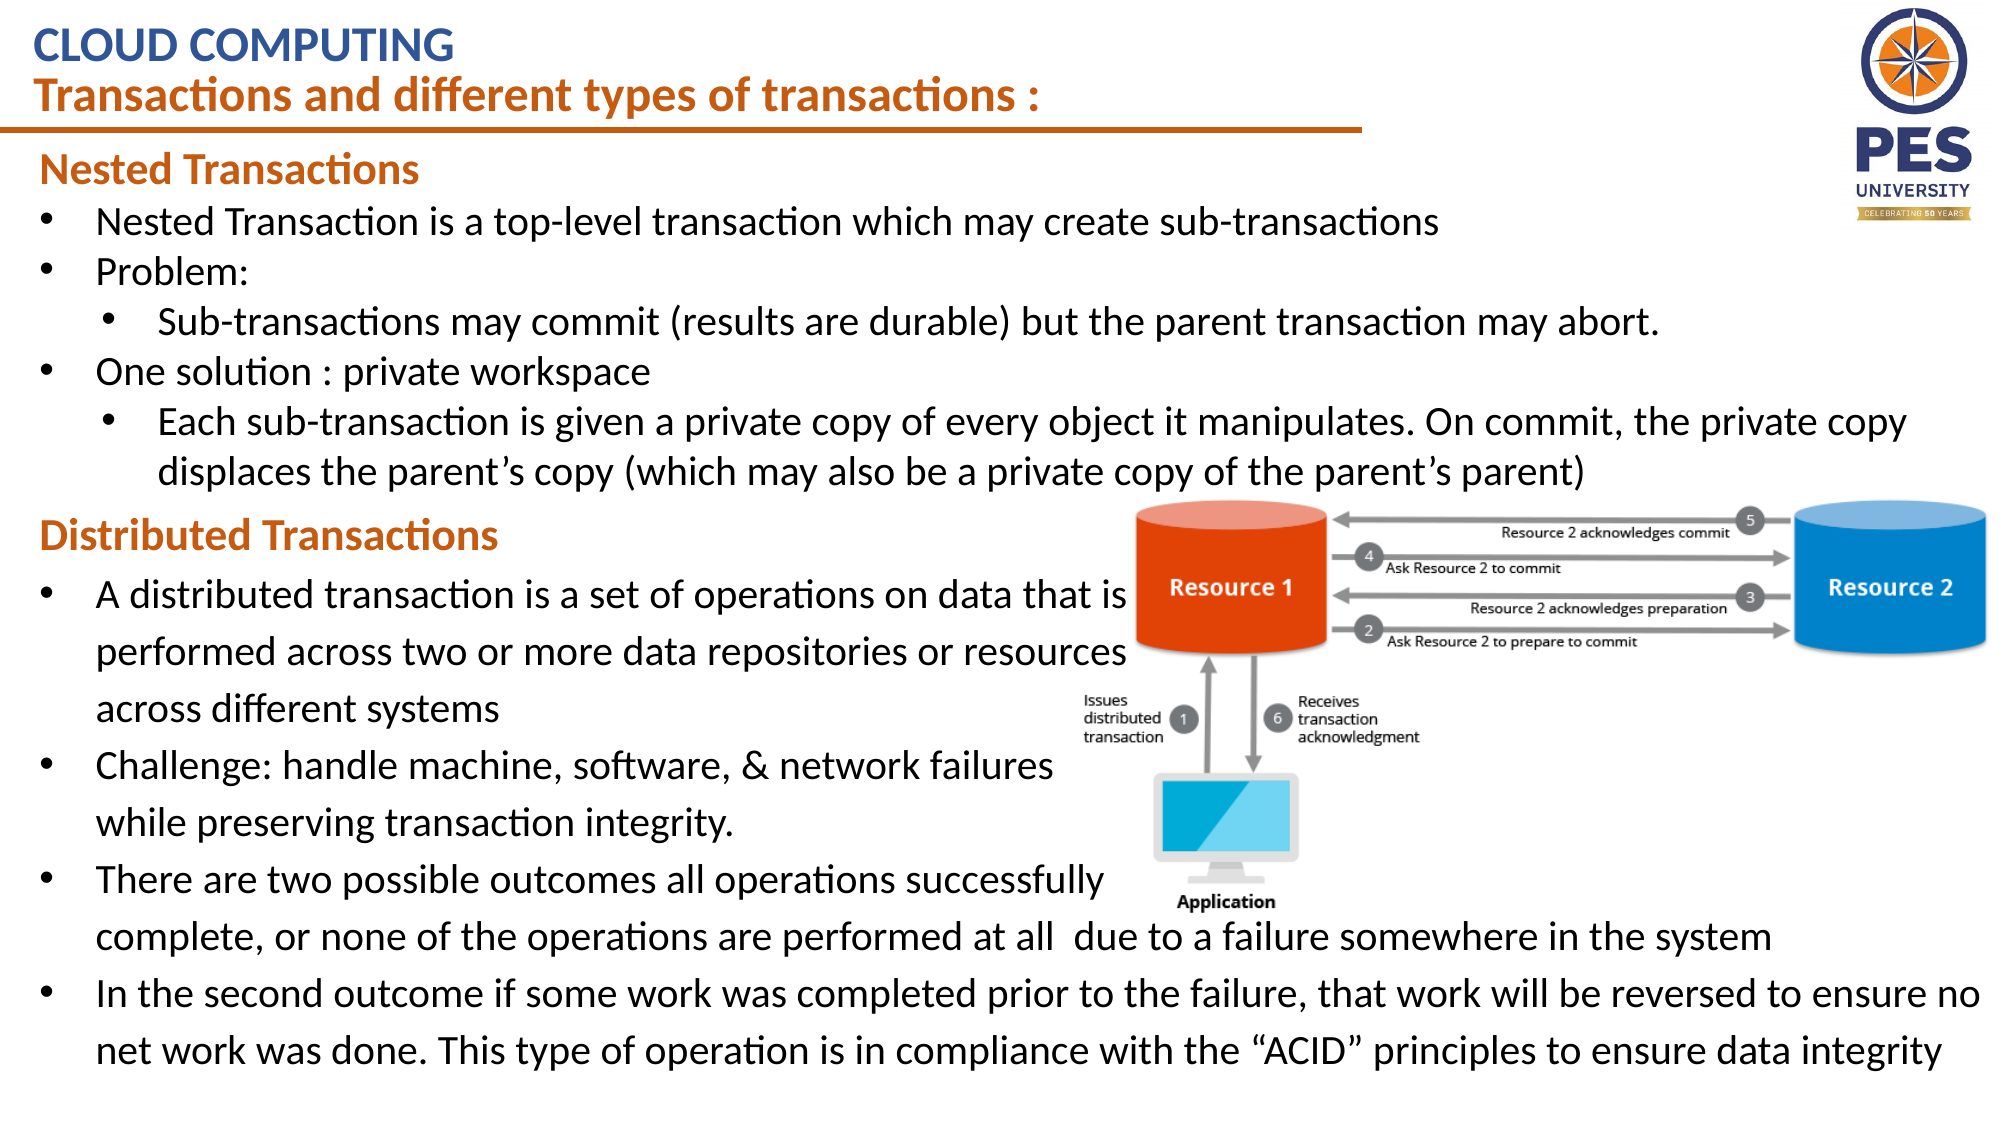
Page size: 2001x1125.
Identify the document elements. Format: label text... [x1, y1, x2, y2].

text_box CLOUD COMPUTING [18, 4, 1249, 80]
text_box Nested Transactions Nested Transaction is a top-level transaction which may create sub-transactions Problem: Sub-transactions may commit (results are durable) but the parent transaction may abort. One solution : private workspace Each sub-transaction is given a private copy of every object it manipulates. On commit, the private copy displaces the parent’s copy (which may also be a private copy of the parent’s parent) Distributed Transactions A distributed transaction is a set of operations on data that is performed across two or more data repositories or resources across different systems Challenge: handle machine, software, & network failures while preserving transaction integrity. There are two possible outcomes all operations successfully complete, or none of the operations are performed at all due to a failure somewhere in the system In the second outcome if some work was completed prior to the failure, that work will be reversed to ensure no net work was done. This type of operation is in compliance with the “ACID” principles to ensure data integrity [24, 120, 2000, 1080]
picture [1840, 0, 1991, 120]
text_box Transactions and different types of transactions : [18, 54, 1331, 127]
picture [1077, 482, 2000, 920]
